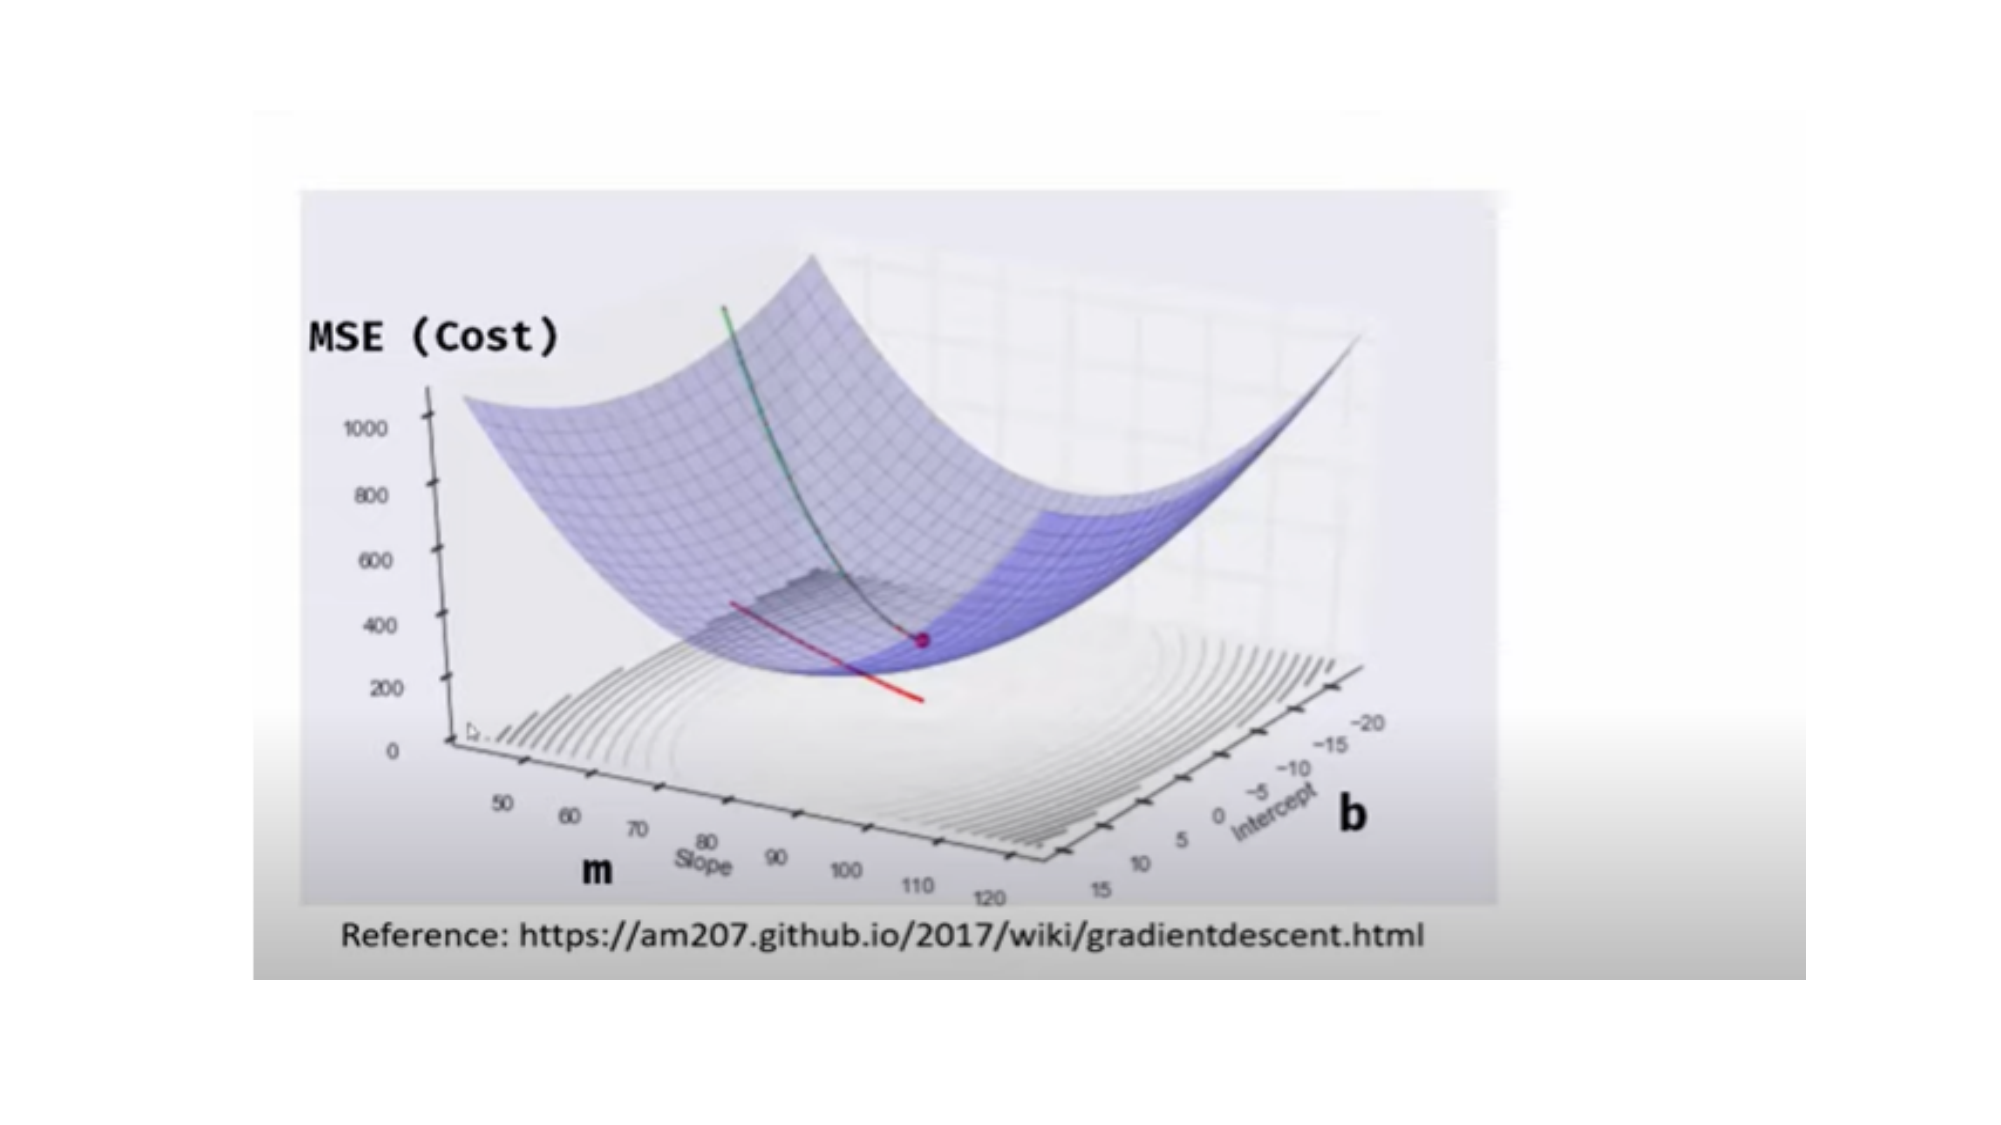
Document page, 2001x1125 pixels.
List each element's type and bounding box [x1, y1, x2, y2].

picture [233, 110, 1806, 980]
